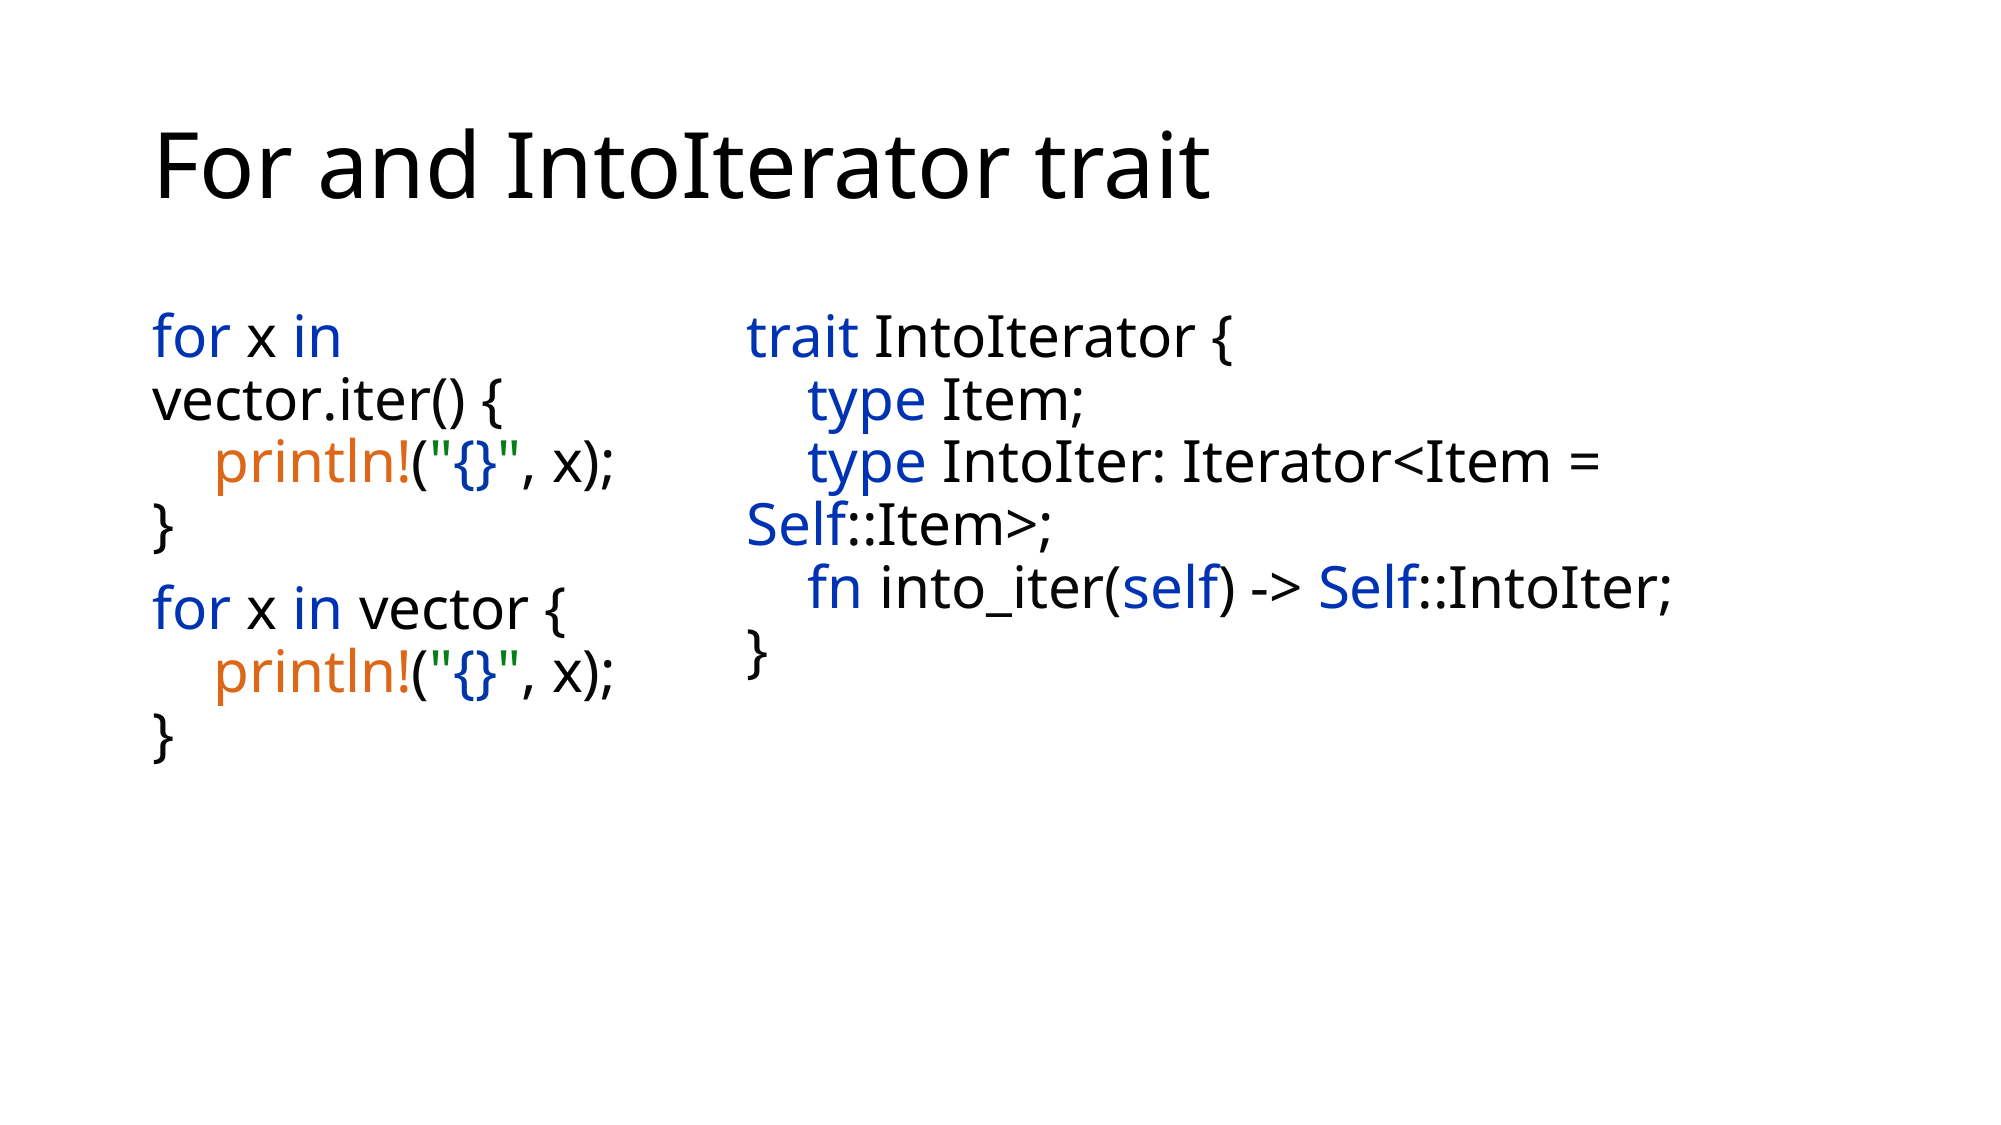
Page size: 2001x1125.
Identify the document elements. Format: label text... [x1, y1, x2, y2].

list trait IntoIterator { type Item; type IntoIter: Iterator<Item = Self::Item>; fn into_iter(self) -> Self::IntoIter; } [731, 299, 1863, 1014]
list for x in vector.iter() { println!("{}", x); } for x in vector { println!("{}", x); } [137, 299, 679, 1014]
title For and IntoIterator trait [137, 59, 1863, 278]
